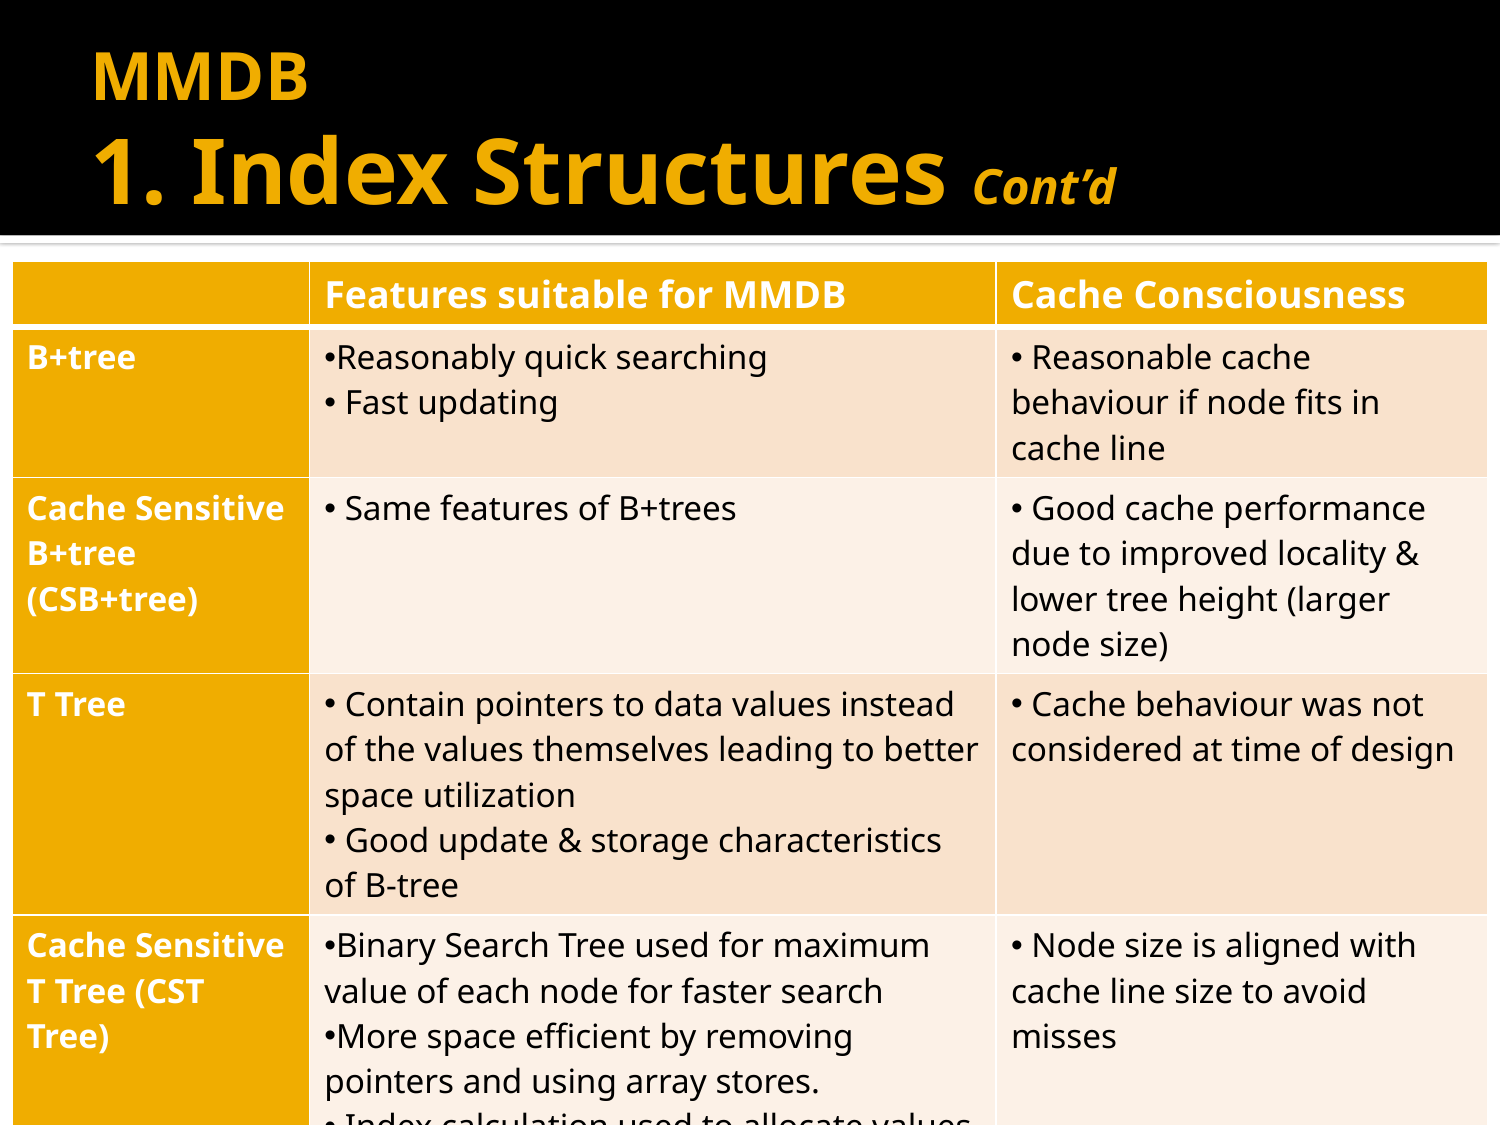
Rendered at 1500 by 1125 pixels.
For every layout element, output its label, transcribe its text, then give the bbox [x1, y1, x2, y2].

table_cell Contain pointers to data values instead of the values themselves leading to better space utilization Good update & storage characteristics of B-tree [310, 674, 995, 914]
table_header [13, 262, 309, 324]
table_cell Reasonable cache behaviour if node fits in cache line [997, 330, 1487, 477]
table_header Features suitable for MMDB [310, 262, 995, 324]
table_header Cache Consciousness [997, 262, 1487, 324]
table_cell T Tree [13, 674, 309, 914]
table_cell Good cache performance due to improved locality & lower tree height (larger node size) [997, 478, 1487, 673]
table_cell B+tree [13, 330, 309, 477]
table_cell Cache behaviour was not considered at time of design [997, 674, 1487, 914]
table_cell Reasonably quick searching Fast updating [310, 330, 995, 477]
table_cell Binary Search Tree used for maximum value of each node for faster search More space efficient by removing pointers and using array stores. Index calculation used to allocate values [310, 916, 995, 1125]
title MMDB 1. Index Structures Cont’d [75, 25, 1425, 231]
table_cell Cache Sensitive T Tree (CST Tree) [13, 916, 309, 1125]
table_cell Node size is aligned with cache line size to avoid misses [997, 916, 1487, 1125]
table_cell Cache Sensitive B+tree (CSB+tree) [13, 478, 309, 673]
table_cell Same features of B+trees [310, 478, 995, 673]
